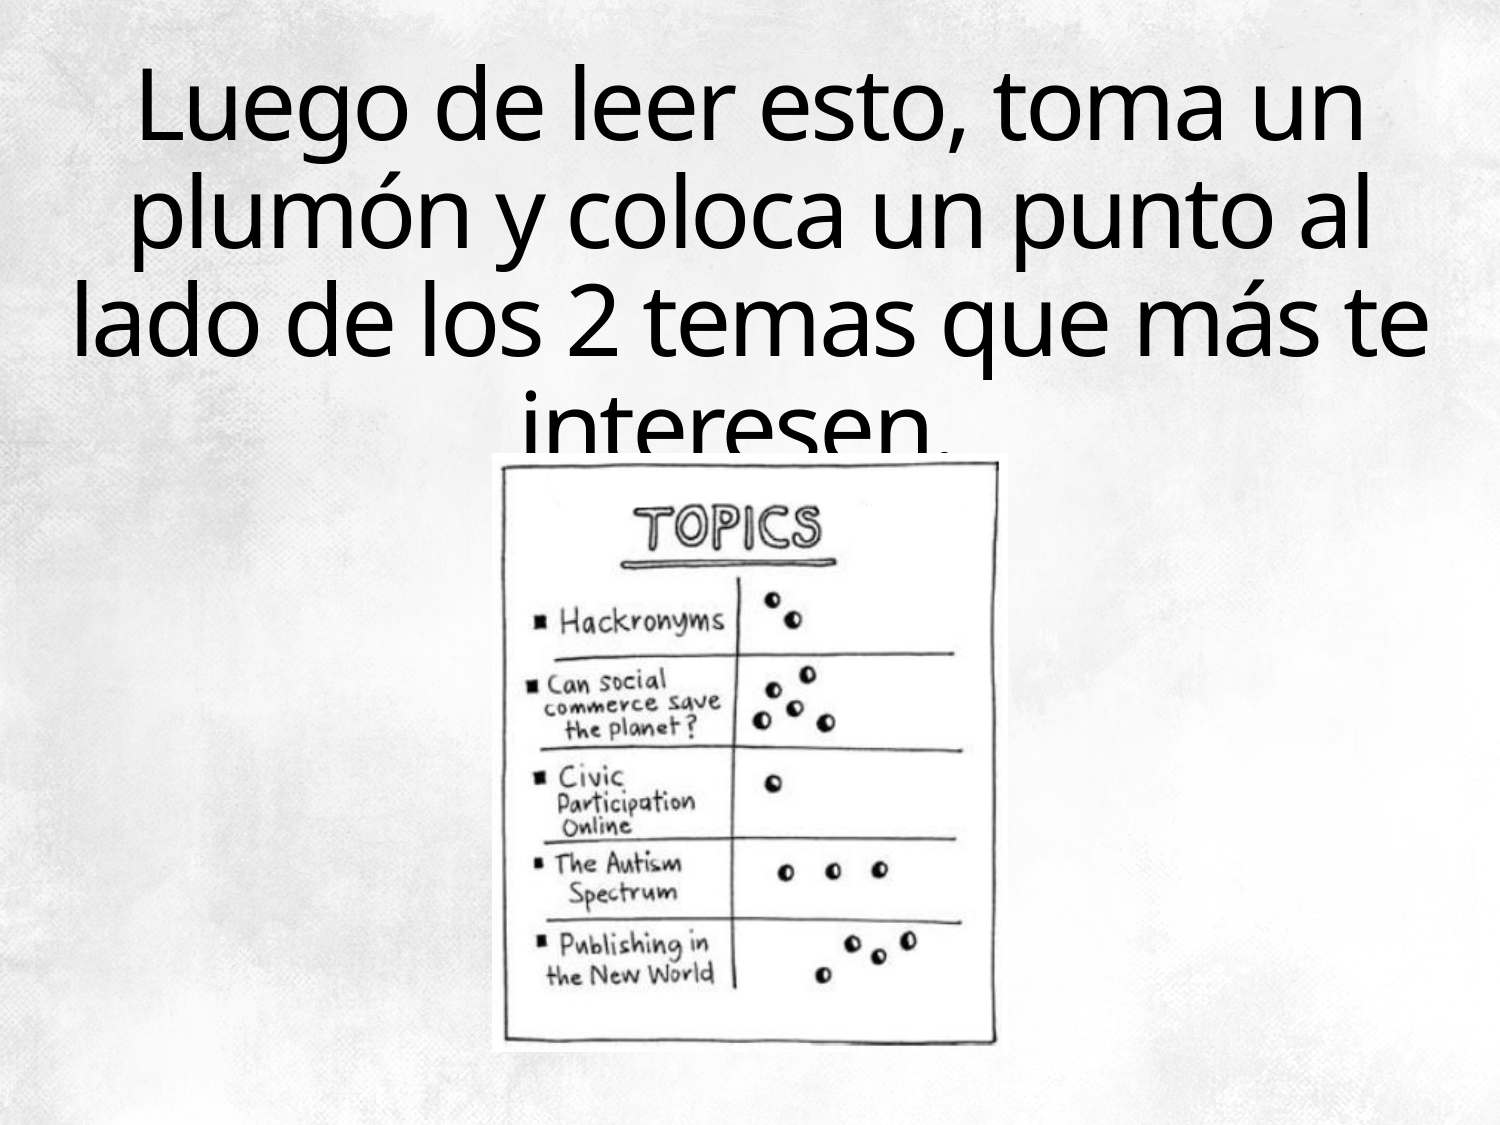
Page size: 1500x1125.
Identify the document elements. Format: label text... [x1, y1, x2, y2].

picture [0, 0, 1500, 1125]
title Luego de leer esto, toma un plumón y coloca un punto al lado de los 2 temas que más te interesen. [42, 220, 1458, 321]
